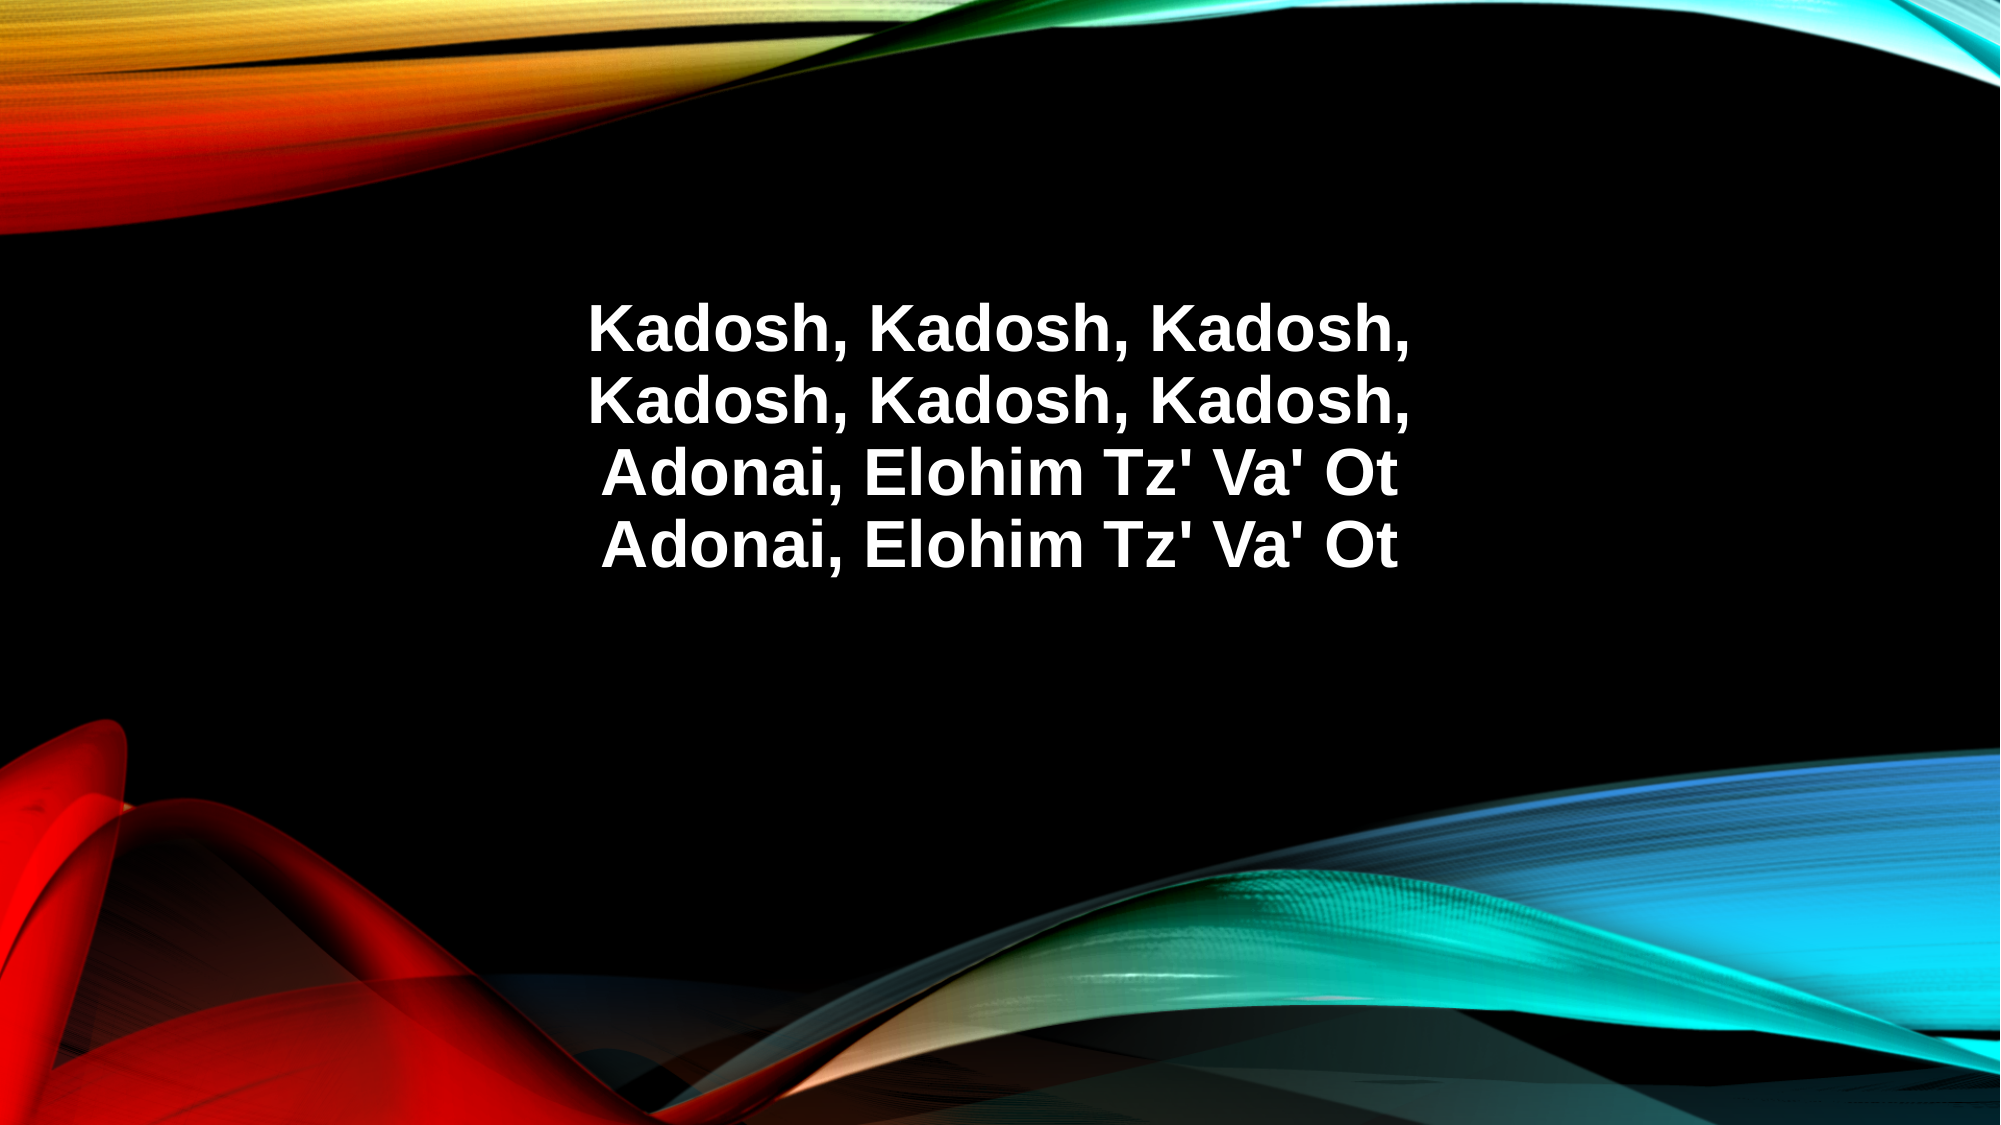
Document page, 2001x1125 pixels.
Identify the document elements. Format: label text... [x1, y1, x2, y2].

subtitle Kadosh, Kadosh, Kadosh, Kadosh, Kadosh, Kadosh, Adonai, Elohim Tz' Va' Ot Adonai, Elohim Tz' Va' Ot [0, 0, 2000, 1125]
